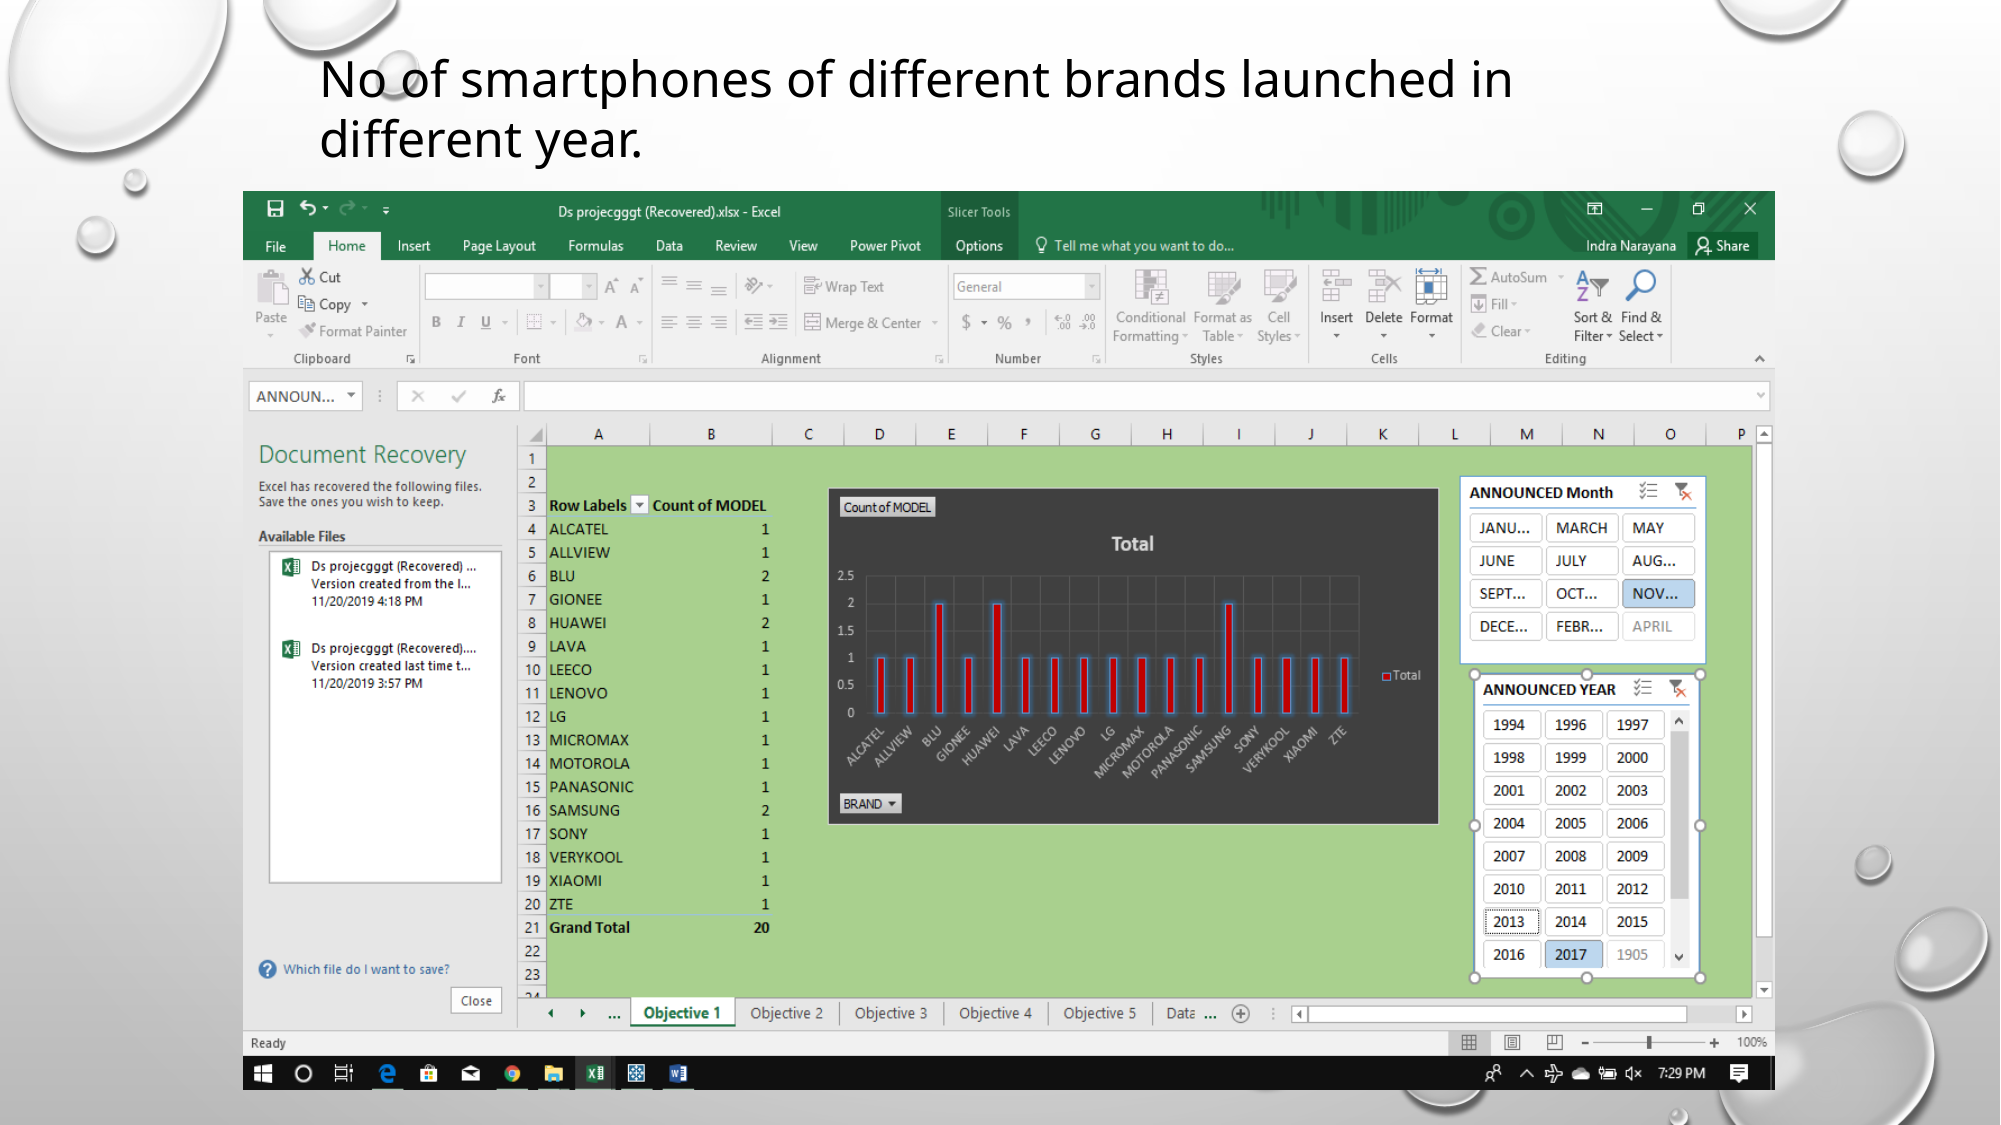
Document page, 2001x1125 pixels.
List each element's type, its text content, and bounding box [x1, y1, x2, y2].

text_box No of smartphones of different brands launched in different year. [304, 40, 1661, 176]
picture [0, 0, 2000, 1125]
